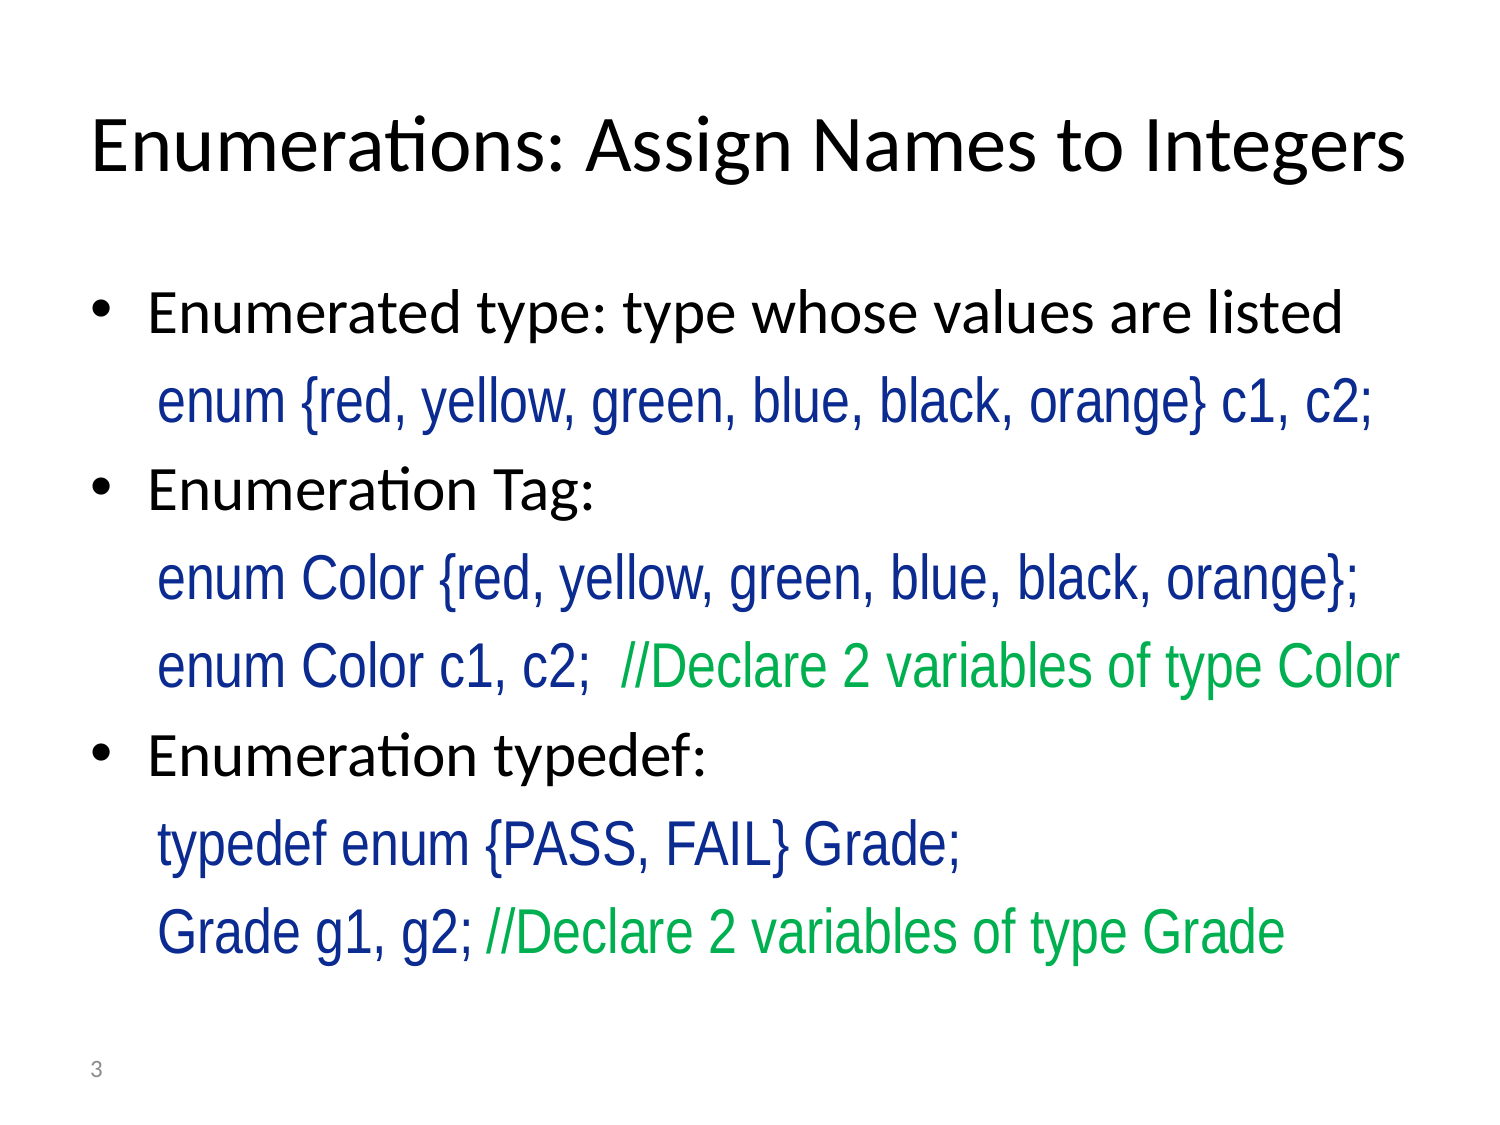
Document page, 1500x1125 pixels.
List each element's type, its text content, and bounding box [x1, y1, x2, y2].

title Enumerations: Assign Names to Integers [50, 45, 1450, 233]
list Enumerated type: type whose values are listed enum {red, yellow, green, blue, black, orange} c1, c2; Enumeration Tag: enum Color {red, yellow, green, blue, black, orange}; enum Color c1, c2; //Declare 2 variables of type Color Enumeration typedef: typedef enum {PASS, FAIL} Grade; Grade g1, g2; //Declare 2 variables of type Grade [75, 262, 1425, 1005]
slide_number 3 [75, 1037, 425, 1098]
